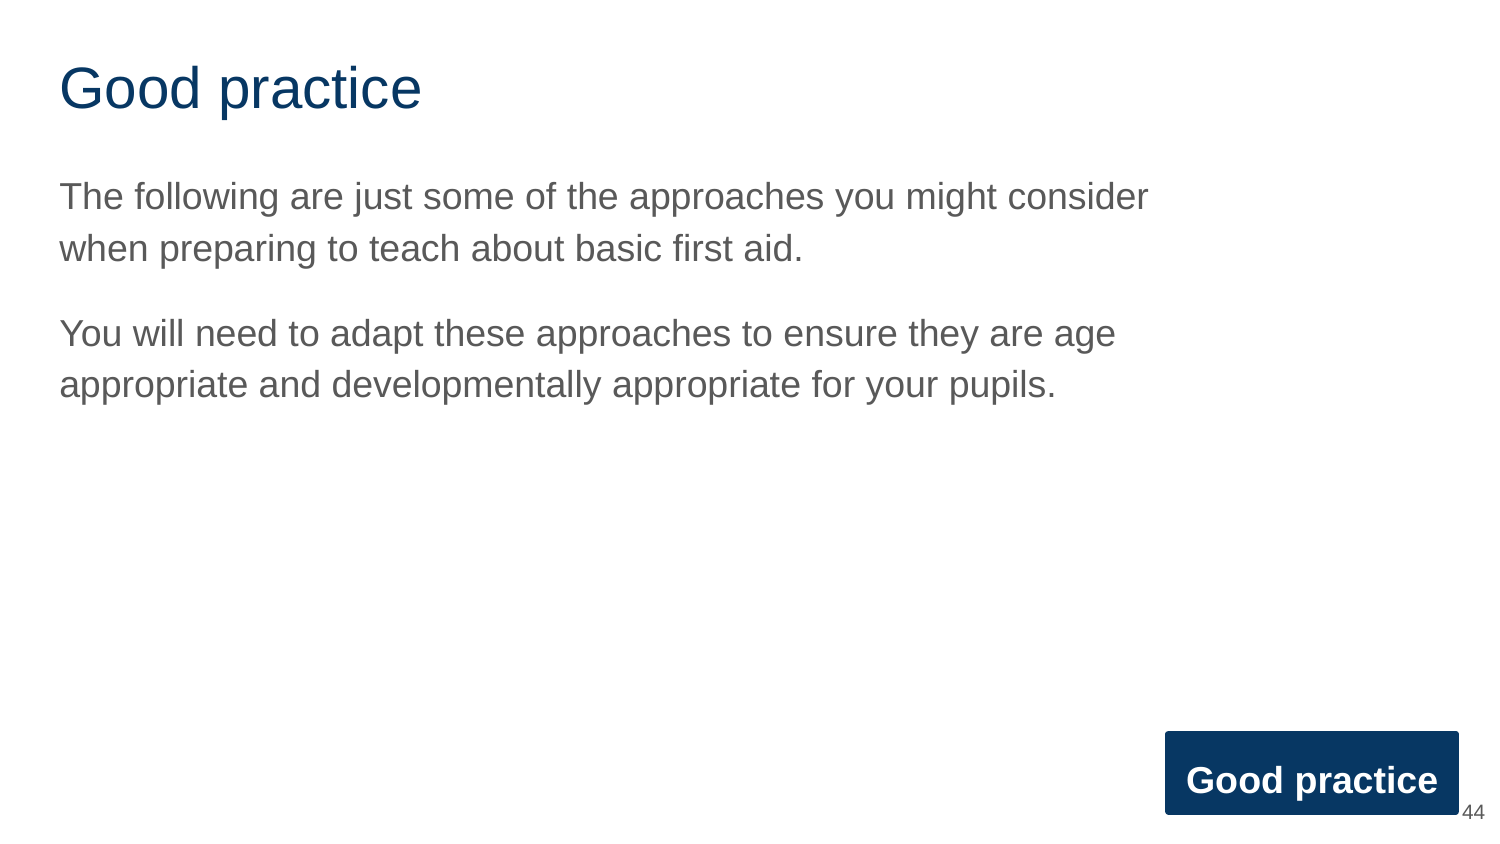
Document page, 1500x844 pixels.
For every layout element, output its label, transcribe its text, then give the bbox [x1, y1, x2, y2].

slide_number ‹#› [1441, 783, 1500, 839]
subtitle Good practice [1168, 733, 1456, 812]
list The following are just some of the approaches you might consider when preparing to teach about basic first aid. You will need to adapt these approaches to ensure they are age appropriate and developmentally appropriate for your pupils. [44, 150, 1224, 769]
title Good practice [44, 35, 1470, 130]
